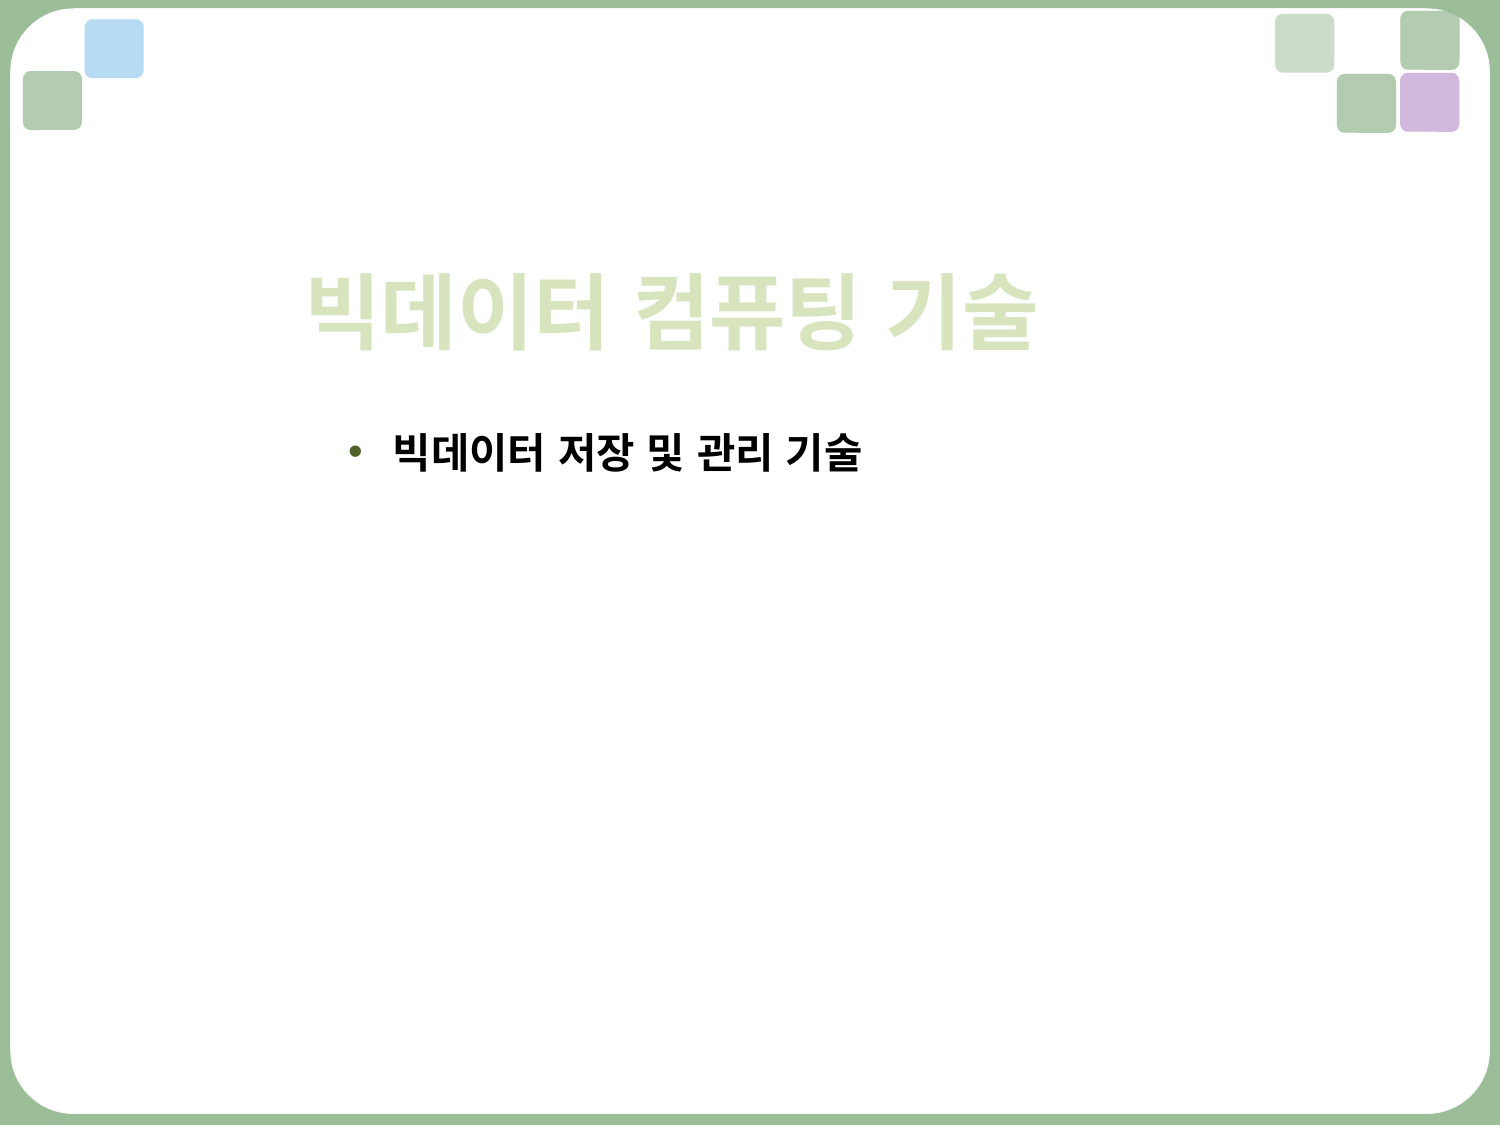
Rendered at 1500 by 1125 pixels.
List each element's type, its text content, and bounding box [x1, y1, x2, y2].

picture [0, 0, 1500, 1125]
text_box 빅데이터 컴퓨팅 기술 빅데이터 저장 및 관리 기술 [289, 252, 1055, 485]
